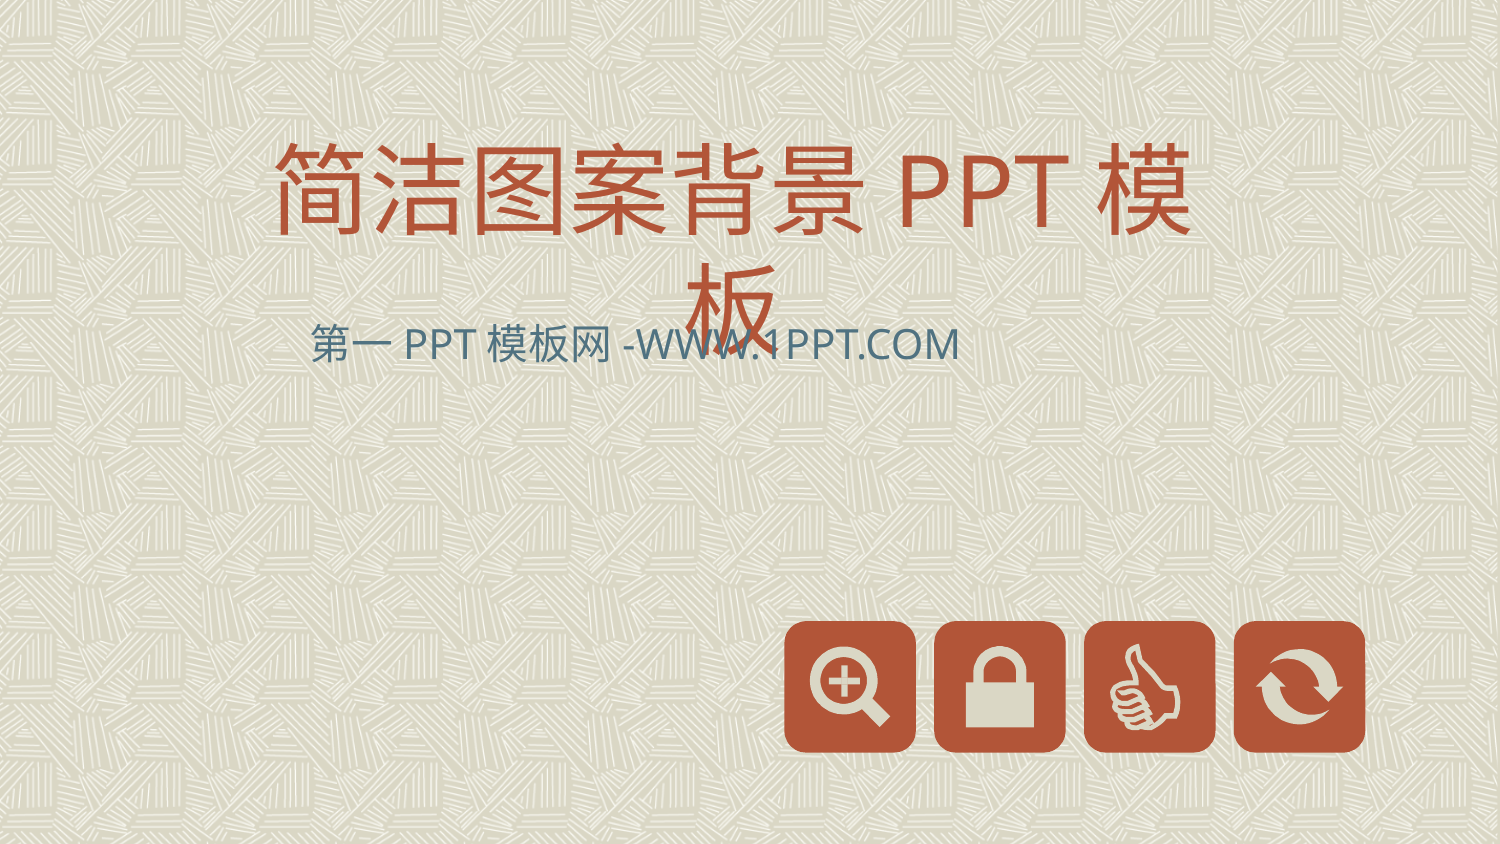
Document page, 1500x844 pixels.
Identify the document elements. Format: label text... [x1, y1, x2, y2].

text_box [784, 620, 1366, 753]
text_box 简洁图案背景PPT模板 [218, 120, 1247, 375]
text_box 第一PPT模板网-WWW.1PPT.COM [294, 310, 1146, 376]
